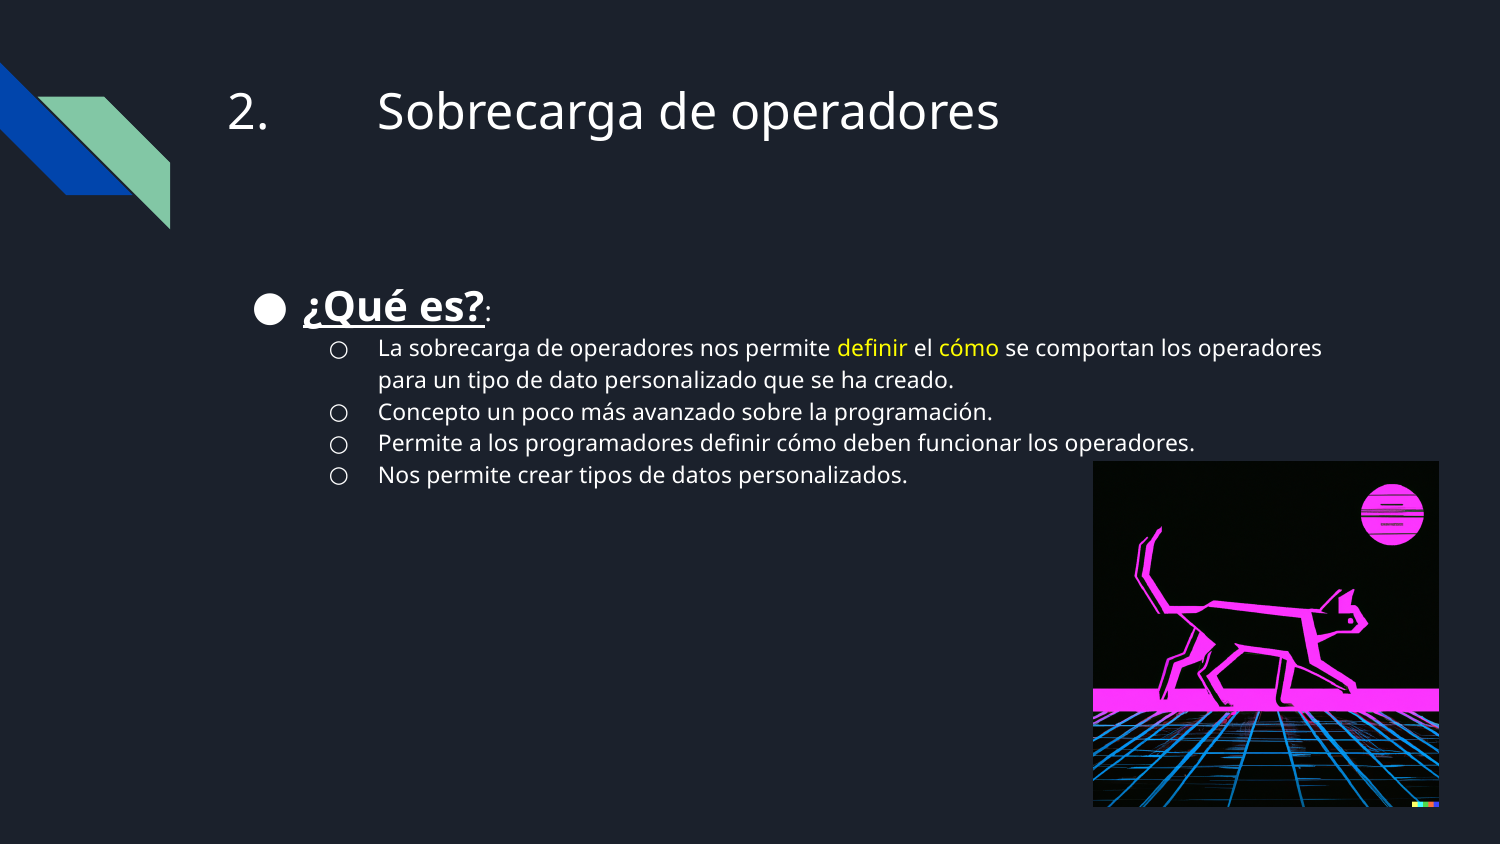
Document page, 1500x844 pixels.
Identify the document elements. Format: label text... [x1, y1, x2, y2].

title 2. Sobrecarga de operadores [212, 64, 1368, 215]
picture [1092, 461, 1439, 808]
list ¿Qué es?: La sobrecarga de operadores nos permite definir el cómo se comportan los operadores para un tipo de dato personalizado que se ha creado. Concepto un poco más avanzado sobre la programación. Permite a los programadores definir cómo deben funcionar los operadores. Nos permite crear tipos de datos personalizados. [212, 257, 1368, 735]
